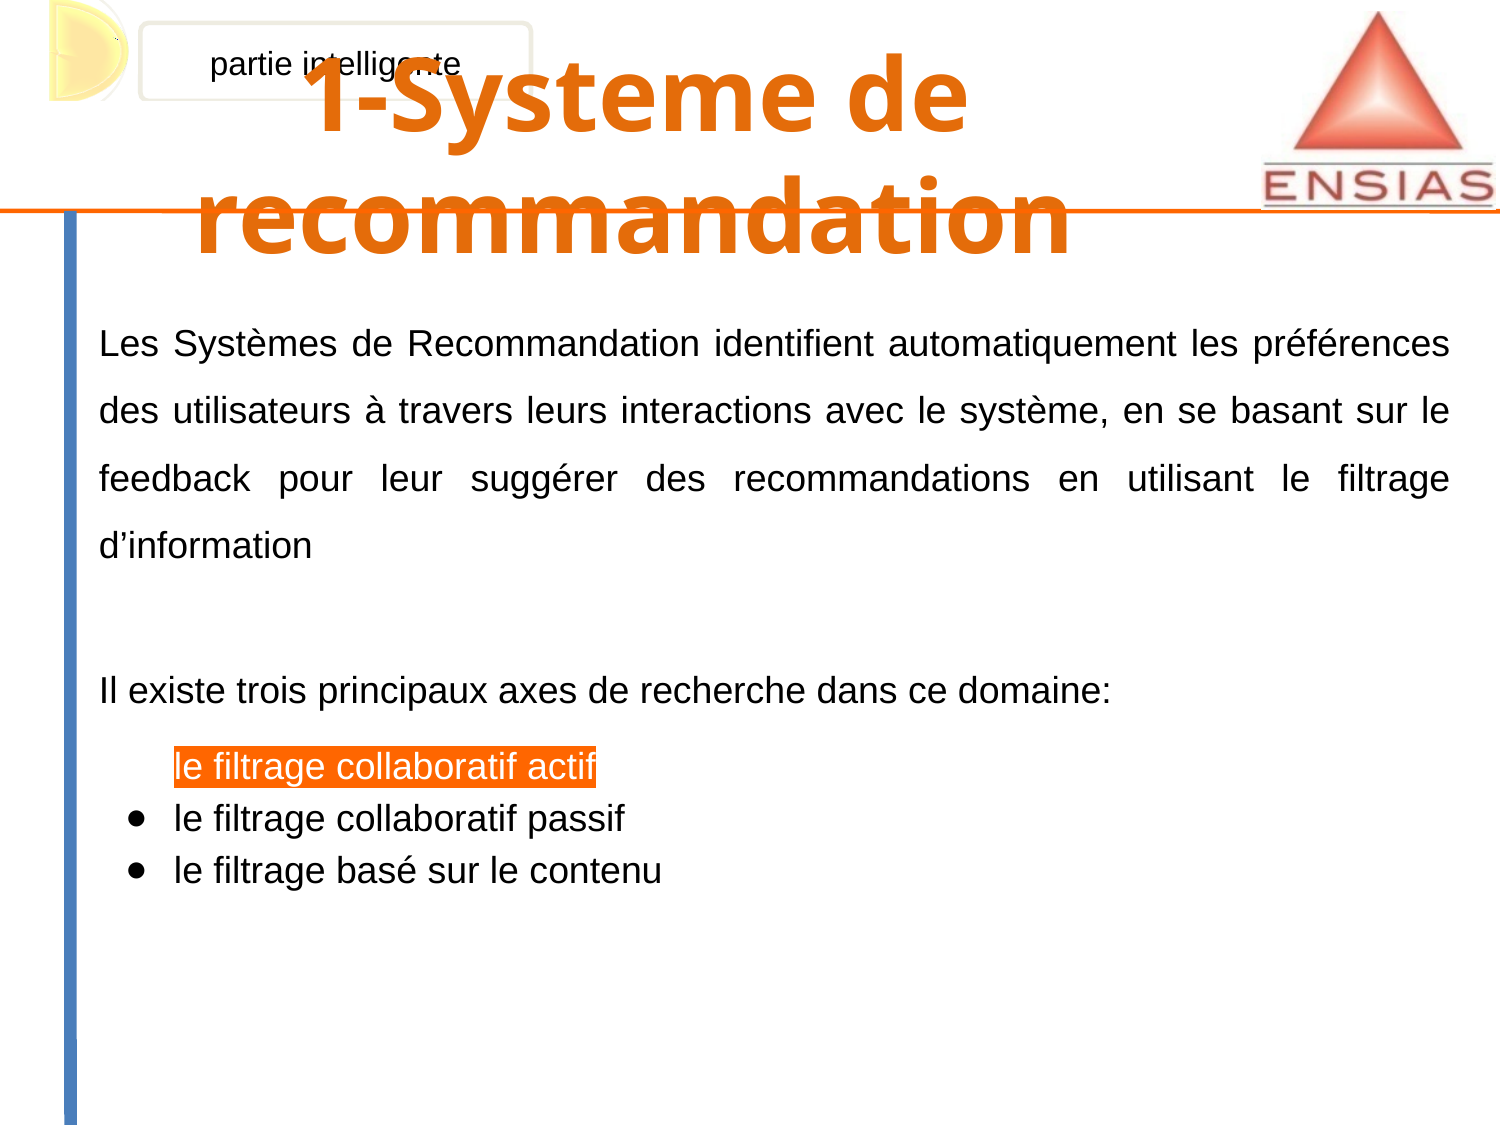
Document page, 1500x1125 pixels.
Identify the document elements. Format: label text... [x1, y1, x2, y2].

text_box Les Systèmes de Recommandation identifient automatiquement les préférences des utilisateurs à travers leurs interactions avec le système, en se basant sur le feedback pour leur suggérer des recommandations en utilisant le filtrage d’information Il existe trois principaux axes de recherche dans ce domaine: le filtrage collaboratif actif le filtrage collaboratif passif le filtrage basé sur le contenu [84, 243, 1466, 1125]
picture [1261, 10, 1496, 211]
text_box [1, 0, 532, 115]
text_box 1-Systeme de recommandation [1, 101, 1256, 202]
